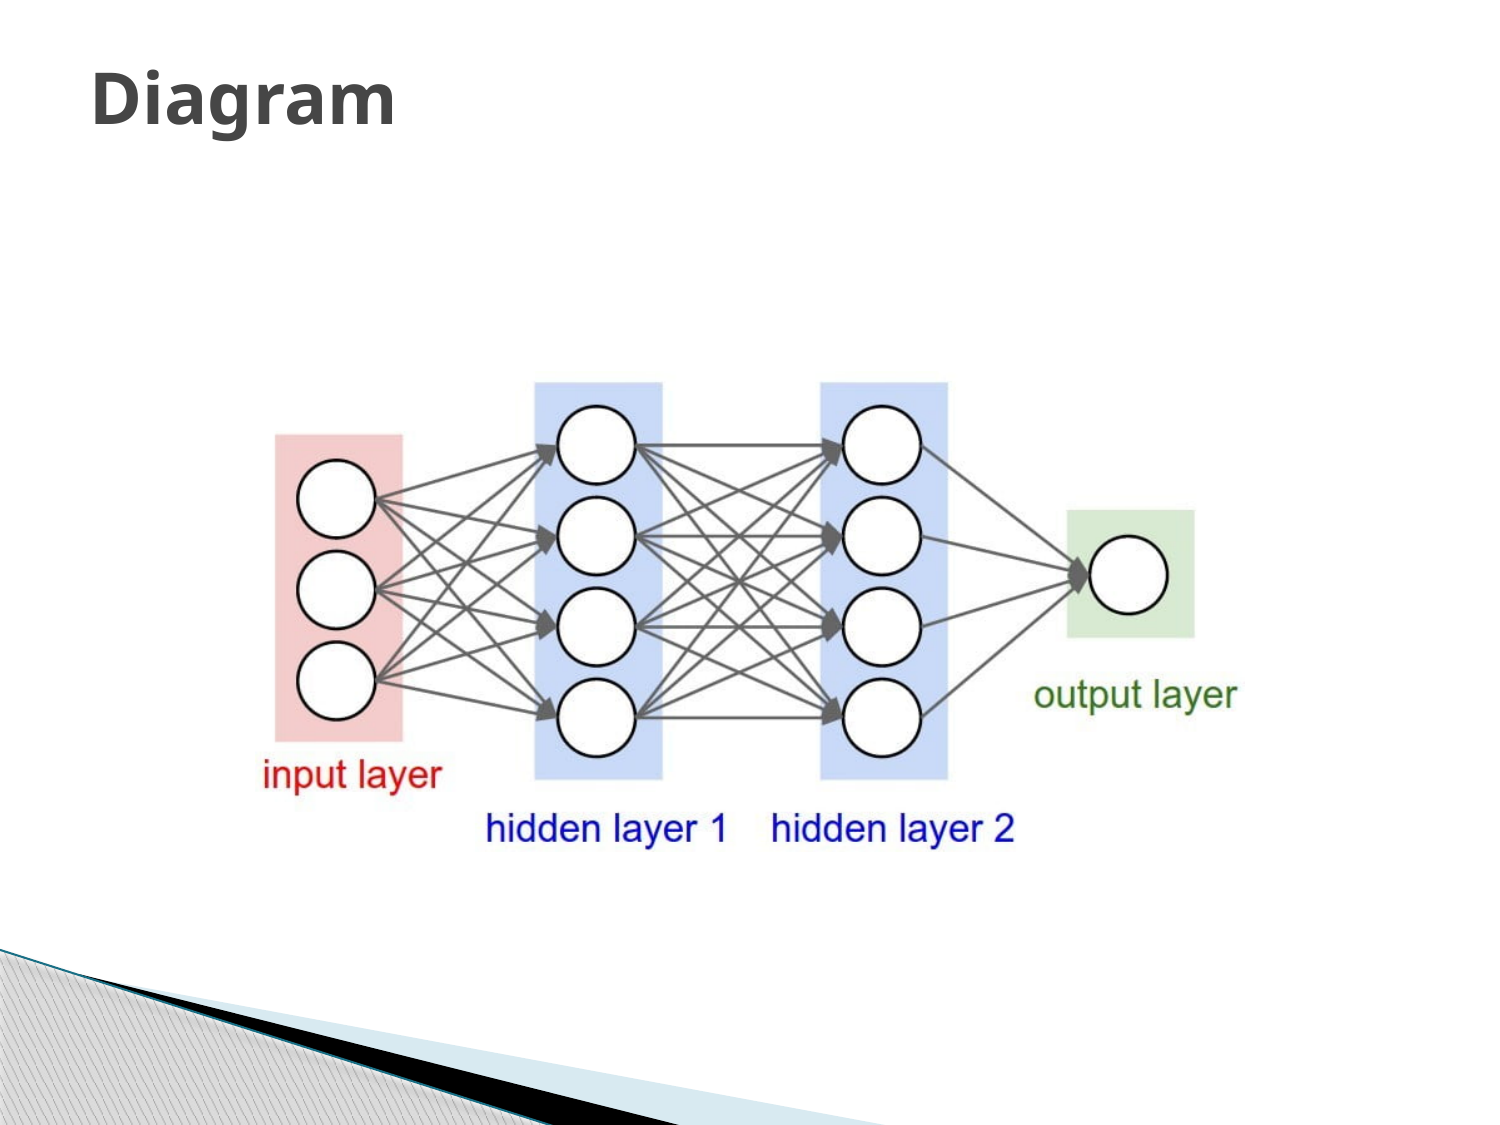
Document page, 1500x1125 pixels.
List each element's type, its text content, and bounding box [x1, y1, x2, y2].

title Diagram [75, 45, 1425, 233]
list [255, 371, 1245, 857]
